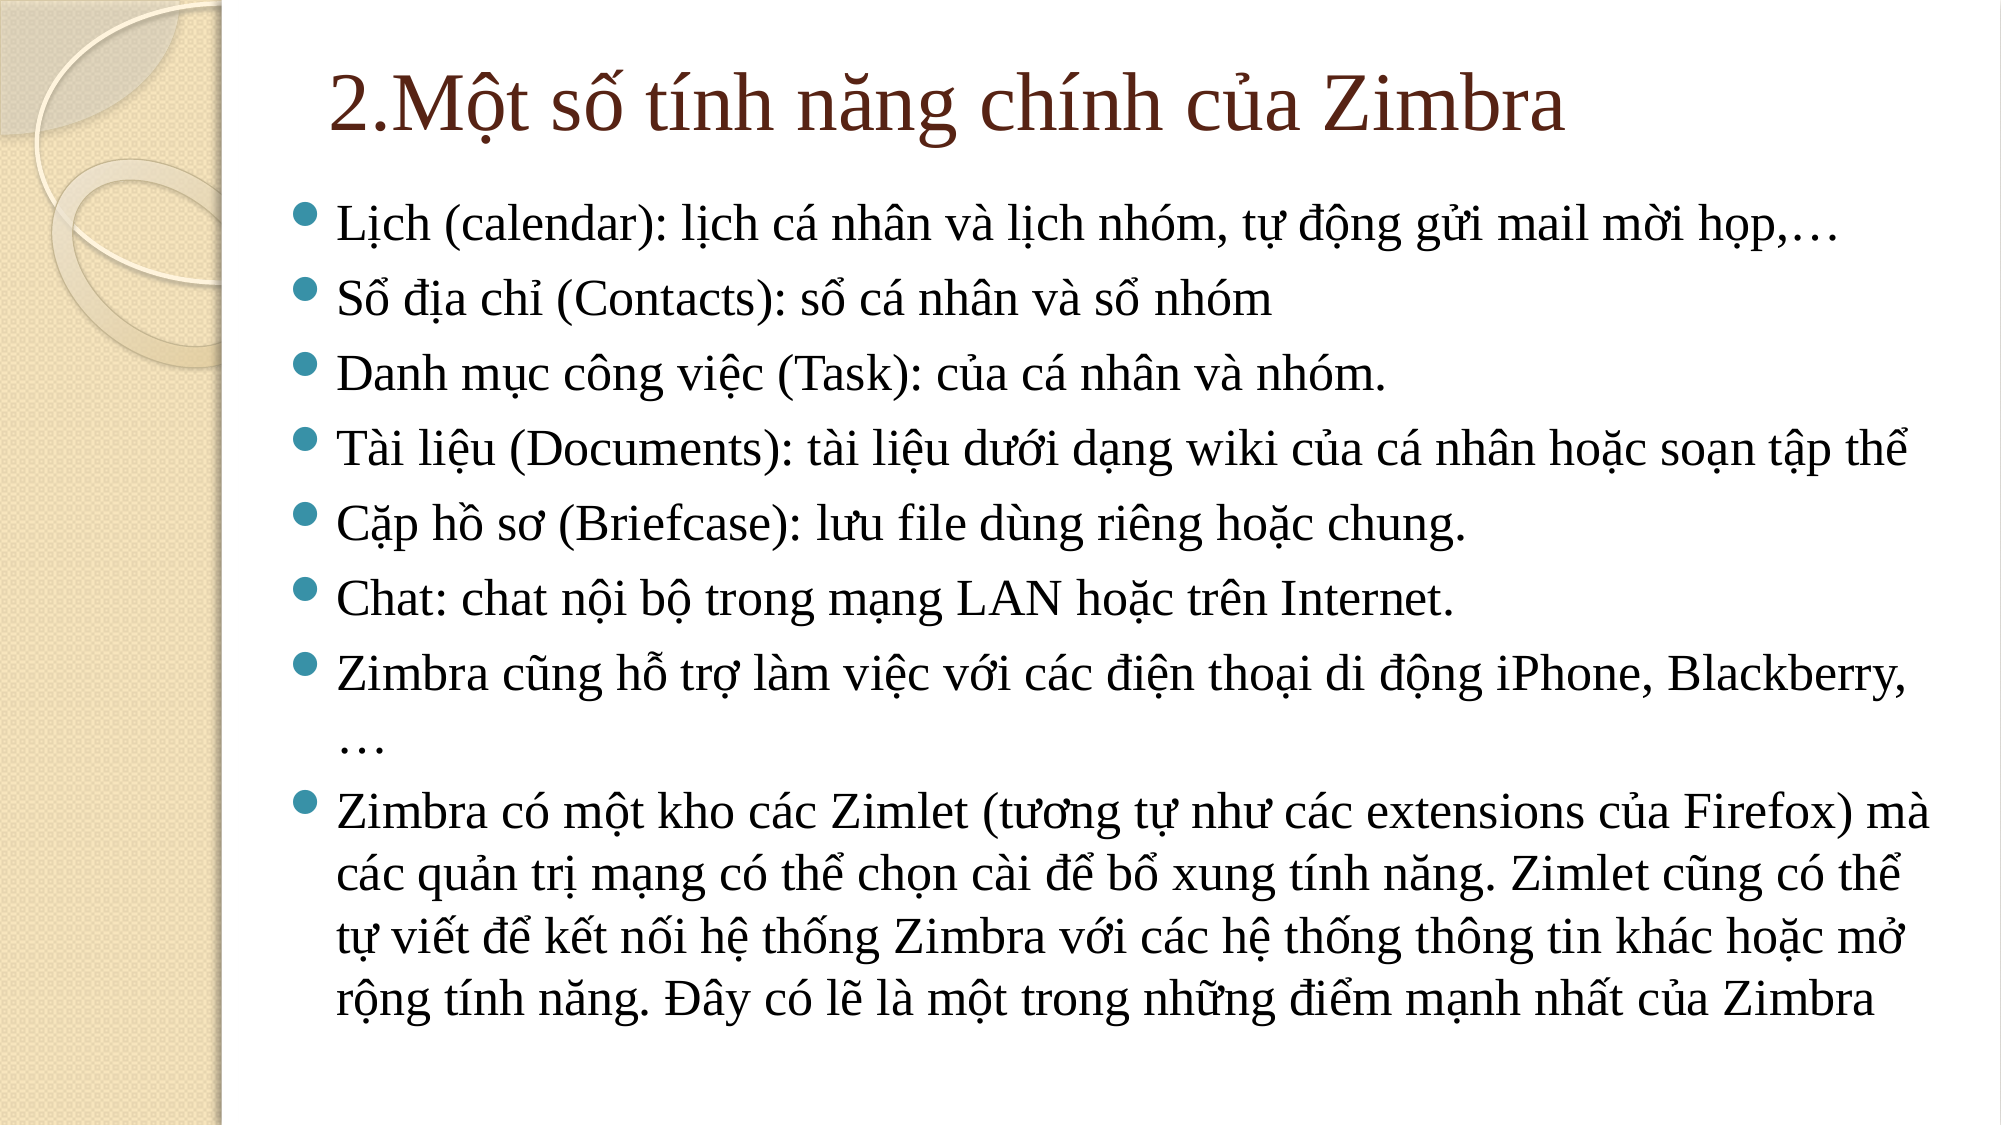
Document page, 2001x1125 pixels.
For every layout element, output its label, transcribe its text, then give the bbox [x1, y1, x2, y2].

title 2.Một số tính năng chính của Zimbra [313, 28, 1954, 167]
list Lịch (calendar): lịch cá nhân và lịch nhóm, tự động gửi mail mời họp,… Sổ địa chỉ (Contacts): sổ cá nhân và sổ nhóm Danh mục công việc (Task): của cá nhân và nhóm. Tài liệu (Documents): tài liệu dưới dạng wiki của cá nhân hoặc soạn tập thể Cặp hồ sơ (Briefcase): lưu file dùng riêng hoặc chung. Chat: chat nội bộ trong mạng LAN hoặc trên Internet. Zimbra cũng hỗ trợ làm việc với các điện thoại di động iPhone, Blackberry,… Zimbra có một kho các Zimlet (tương tự như các extensions của Firefox) mà các quản trị mạng có thể chọn cài để bổ xung tính năng. Zimlet cũng có thể tự viết để kết nối hệ thống Zimbra với các hệ thống thông tin khác hoặc mở rộng tính năng. Đây có lẽ là một trong những điểm mạnh nhất của Zimbra [261, 181, 1954, 1055]
